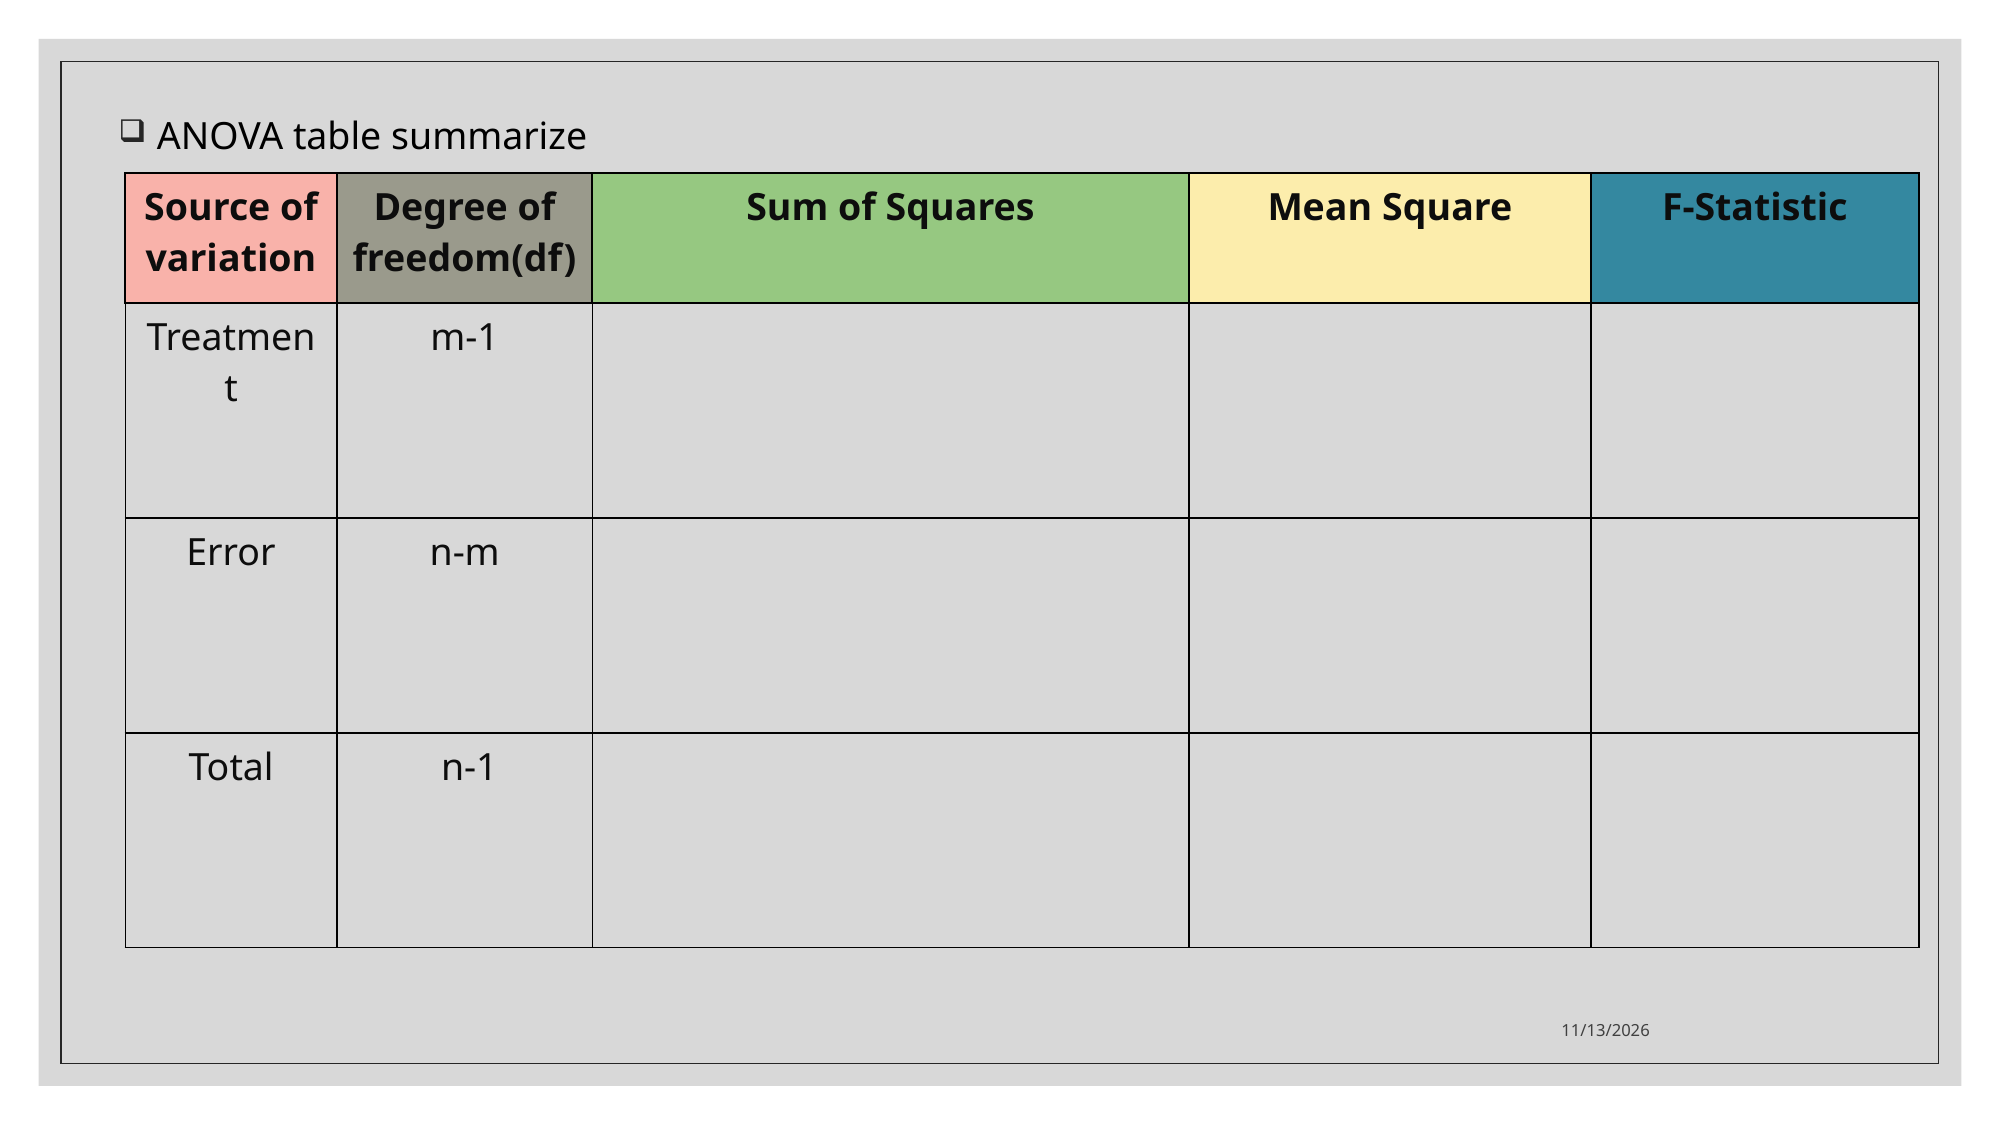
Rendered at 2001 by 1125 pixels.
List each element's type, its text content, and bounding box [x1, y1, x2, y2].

list ANOVA table summarize [103, 100, 1825, 977]
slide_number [1190, 990, 1665, 1050]
